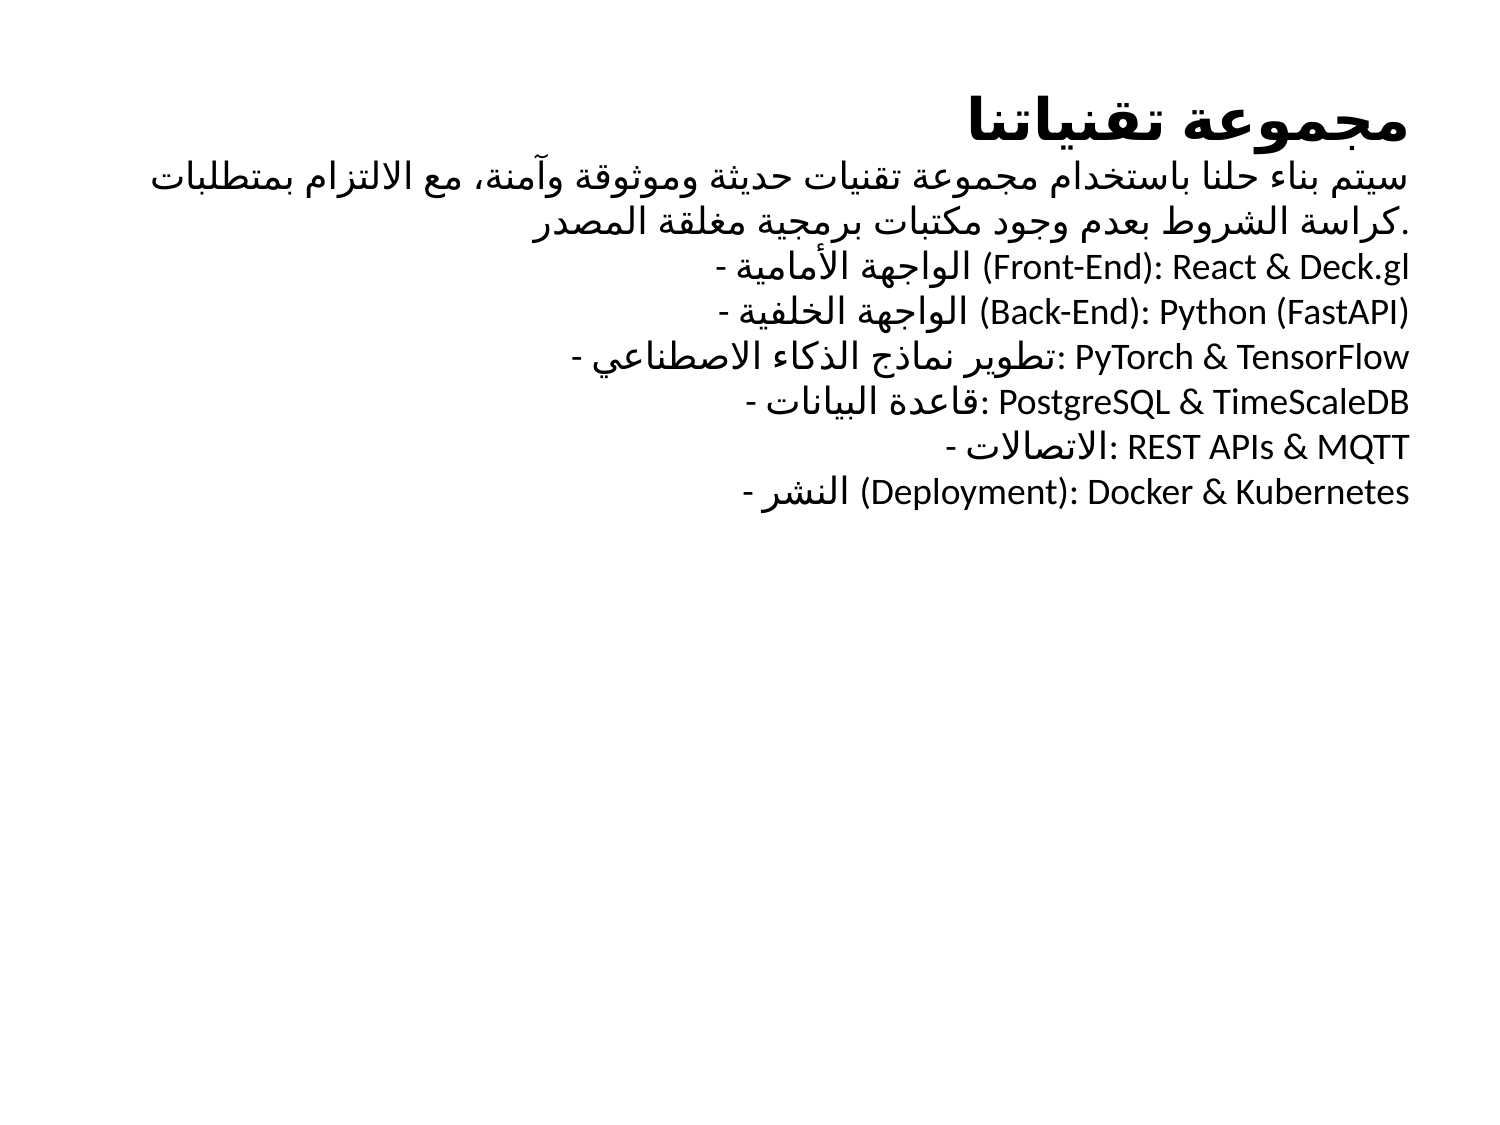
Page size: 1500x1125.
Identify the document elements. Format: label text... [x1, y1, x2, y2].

text_box مجموعة تقنياتنا سيتم بناء حلنا باستخدام مجموعة تقنيات حديثة وموثوقة وآمنة، مع الالتزام بمتطلبات كراسة الشروط بعدم وجود مكتبات برمجية مغلقة المصدر. - الواجهة الأمامية (Front-End): React & Deck.gl - الواجهة الخلفية (Back-End): Python (FastAPI) - تطوير نماذج الذكاء الاصطناعي: PyTorch & TensorFlow - قاعدة البيانات: PostgreSQL & TimeScaleDB - الاتصالات: REST APIs & MQTT - النشر (Deployment): Docker & Kubernetes [74, 75, 1425, 520]
